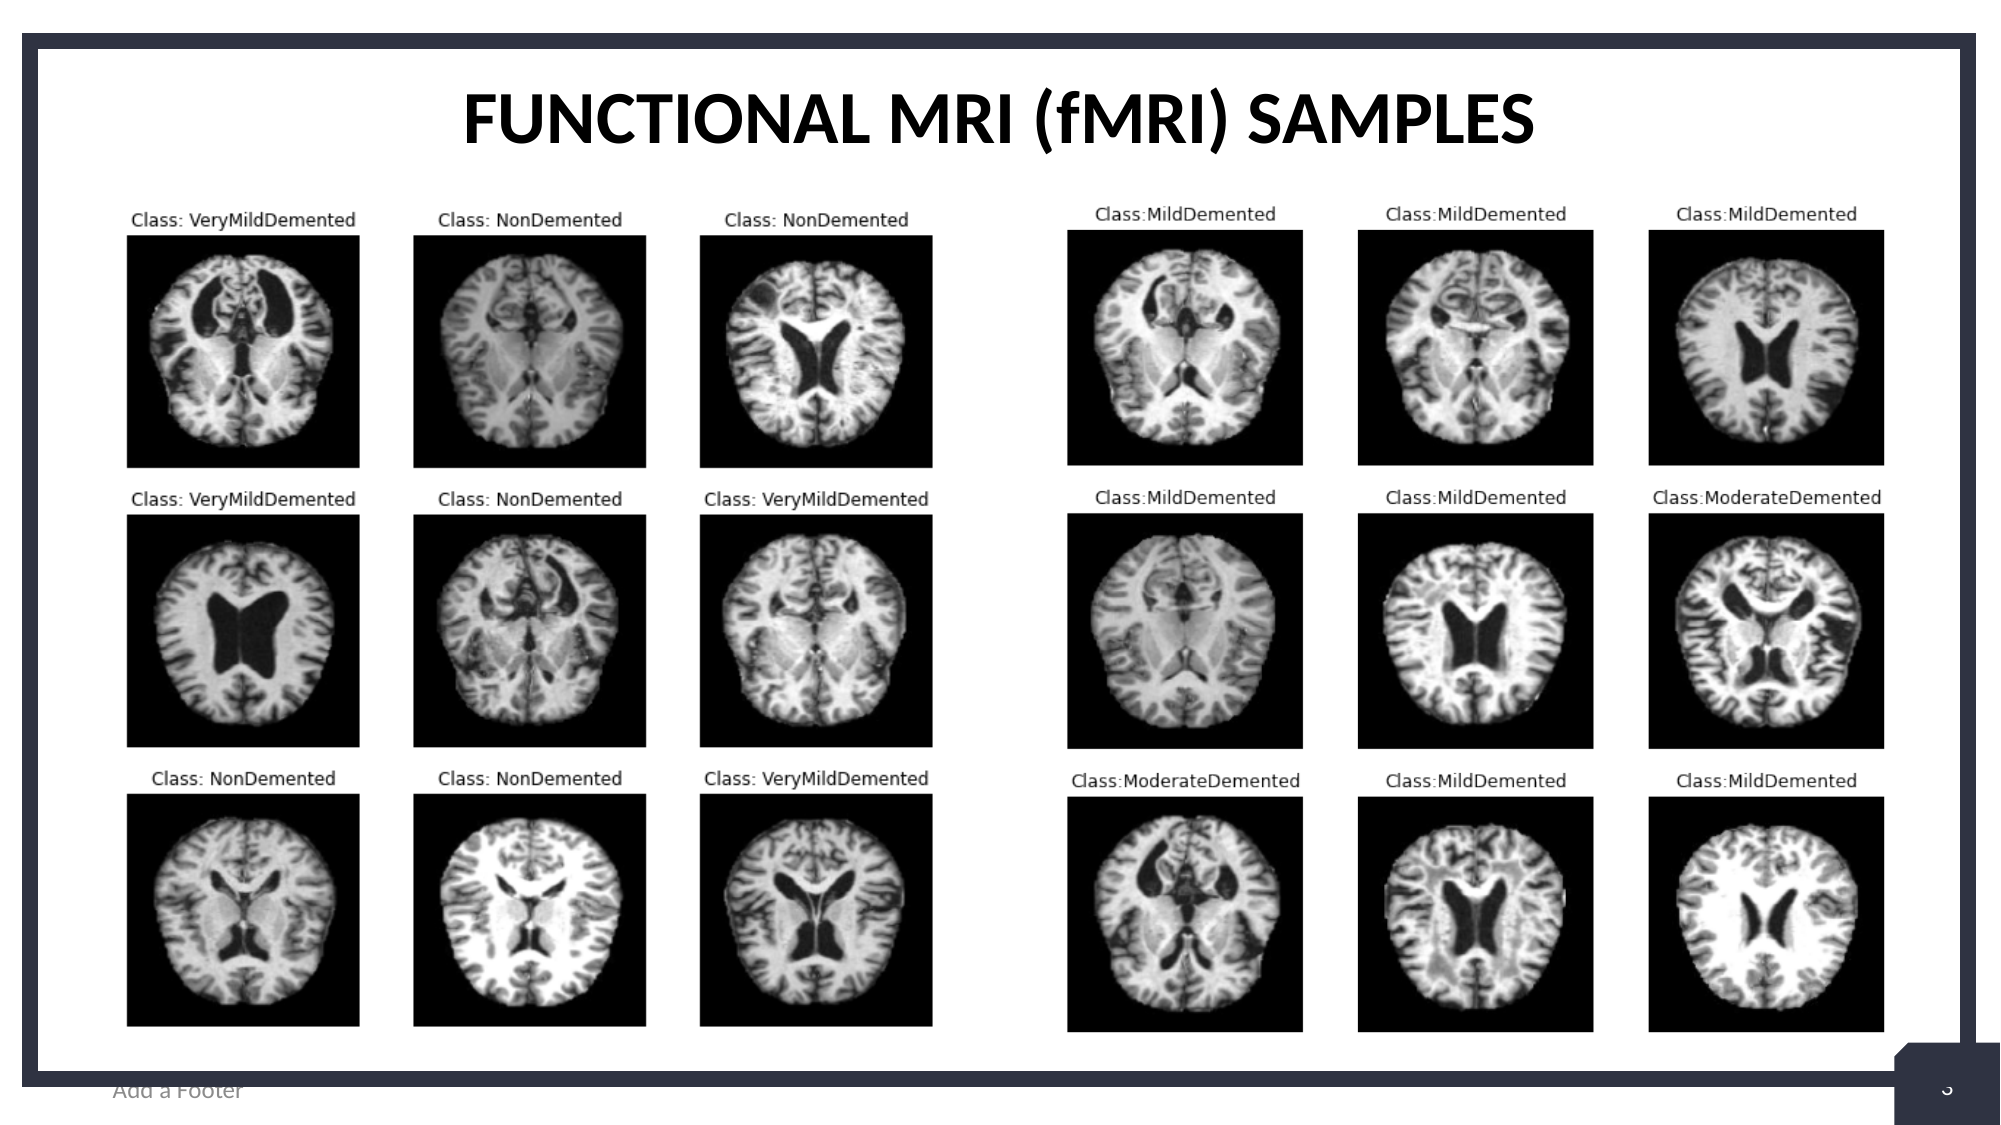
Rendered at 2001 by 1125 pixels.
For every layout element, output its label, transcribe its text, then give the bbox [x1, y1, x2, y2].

picture [1057, 196, 1895, 1043]
text_box [29, 40, 1969, 1080]
footer Add a Footer [97, 1059, 773, 1119]
slide_number 3 [1894, 1052, 2000, 1119]
picture [117, 196, 943, 1043]
title Functional mri (fmri) samples [97, 22, 1903, 218]
